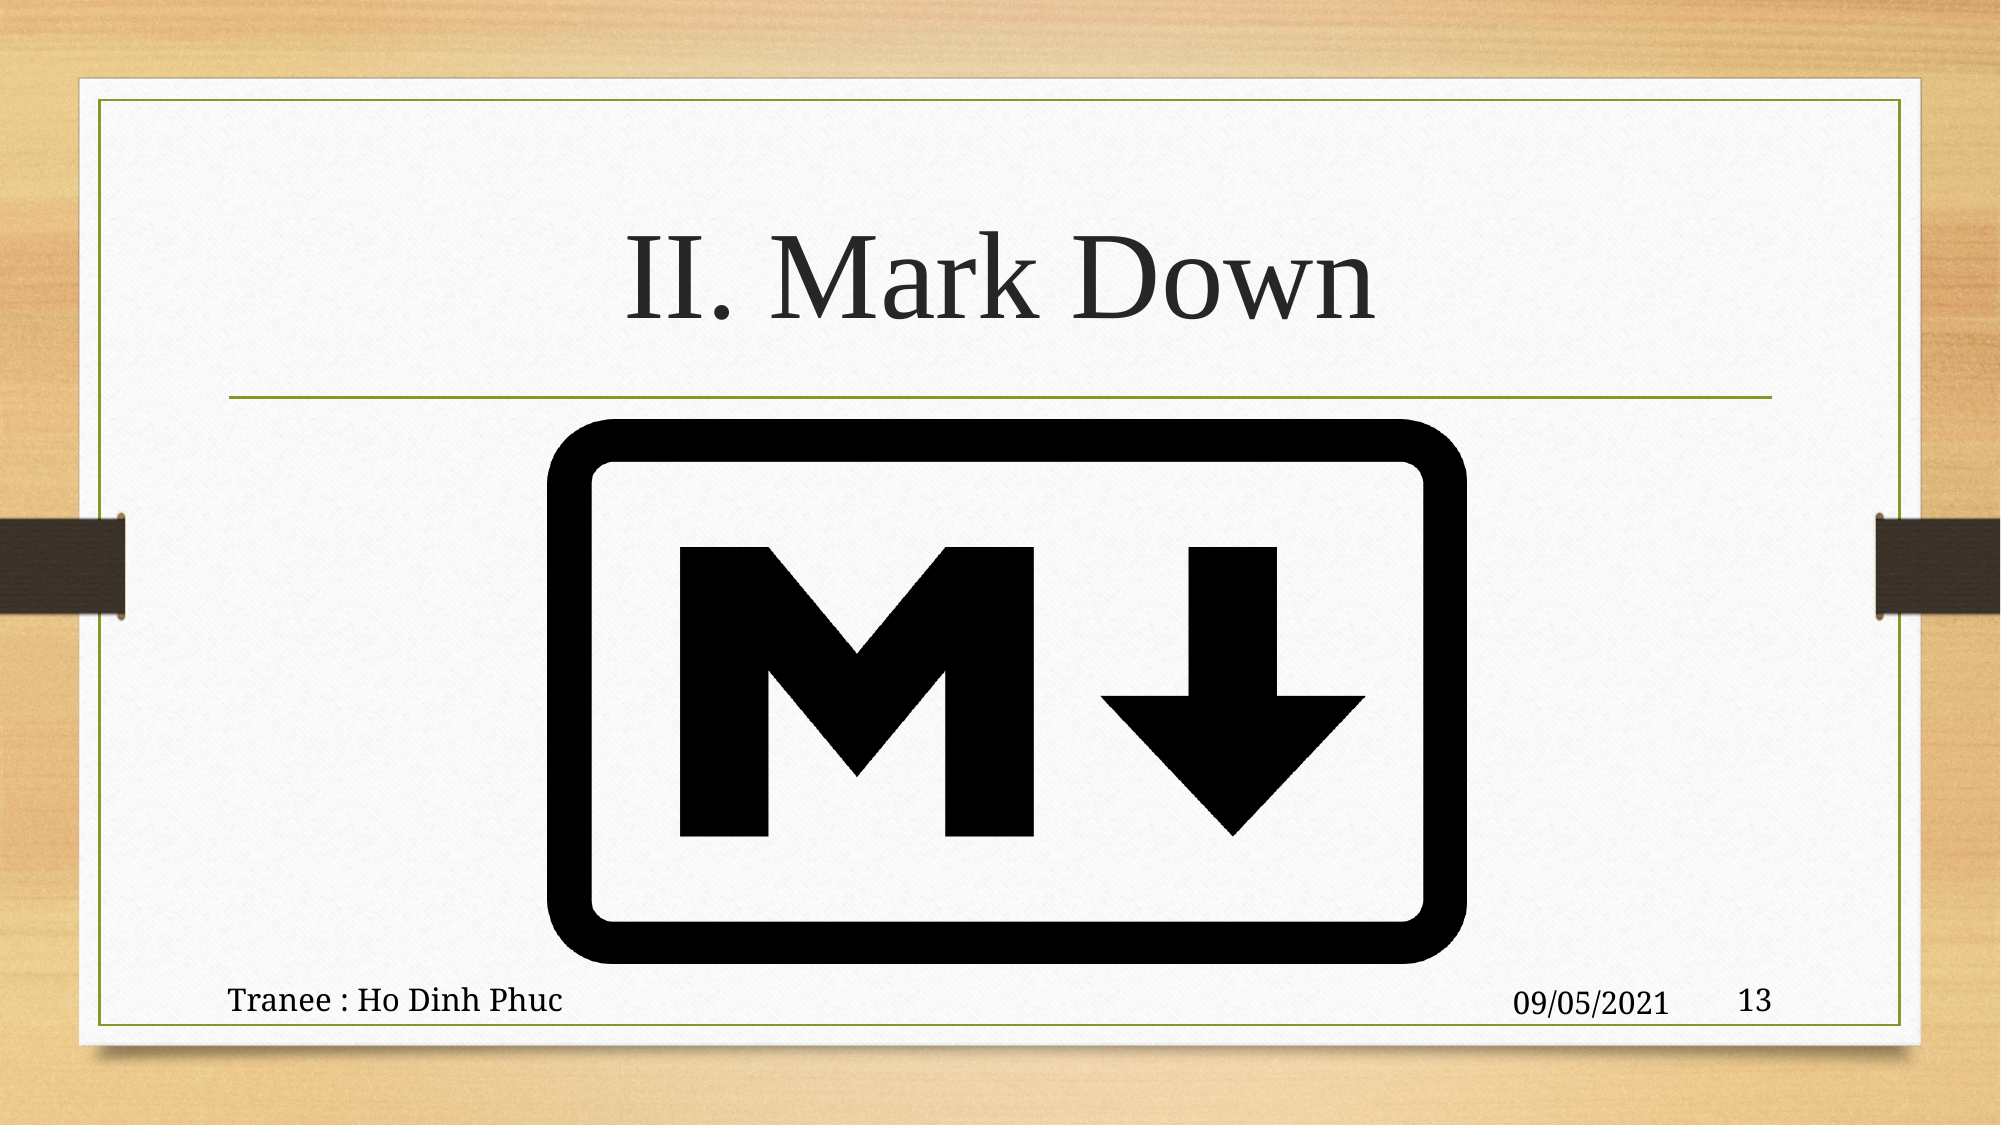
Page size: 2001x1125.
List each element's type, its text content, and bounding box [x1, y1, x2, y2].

footer Tranee : Ho Dinh Phuc [212, 979, 1411, 1025]
title II. Mark Down [212, 161, 1788, 375]
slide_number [1423, 979, 1686, 1025]
slide_number 13 [1698, 979, 1788, 1025]
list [547, 419, 1467, 965]
picture [0, 0, 2001, 1125]
